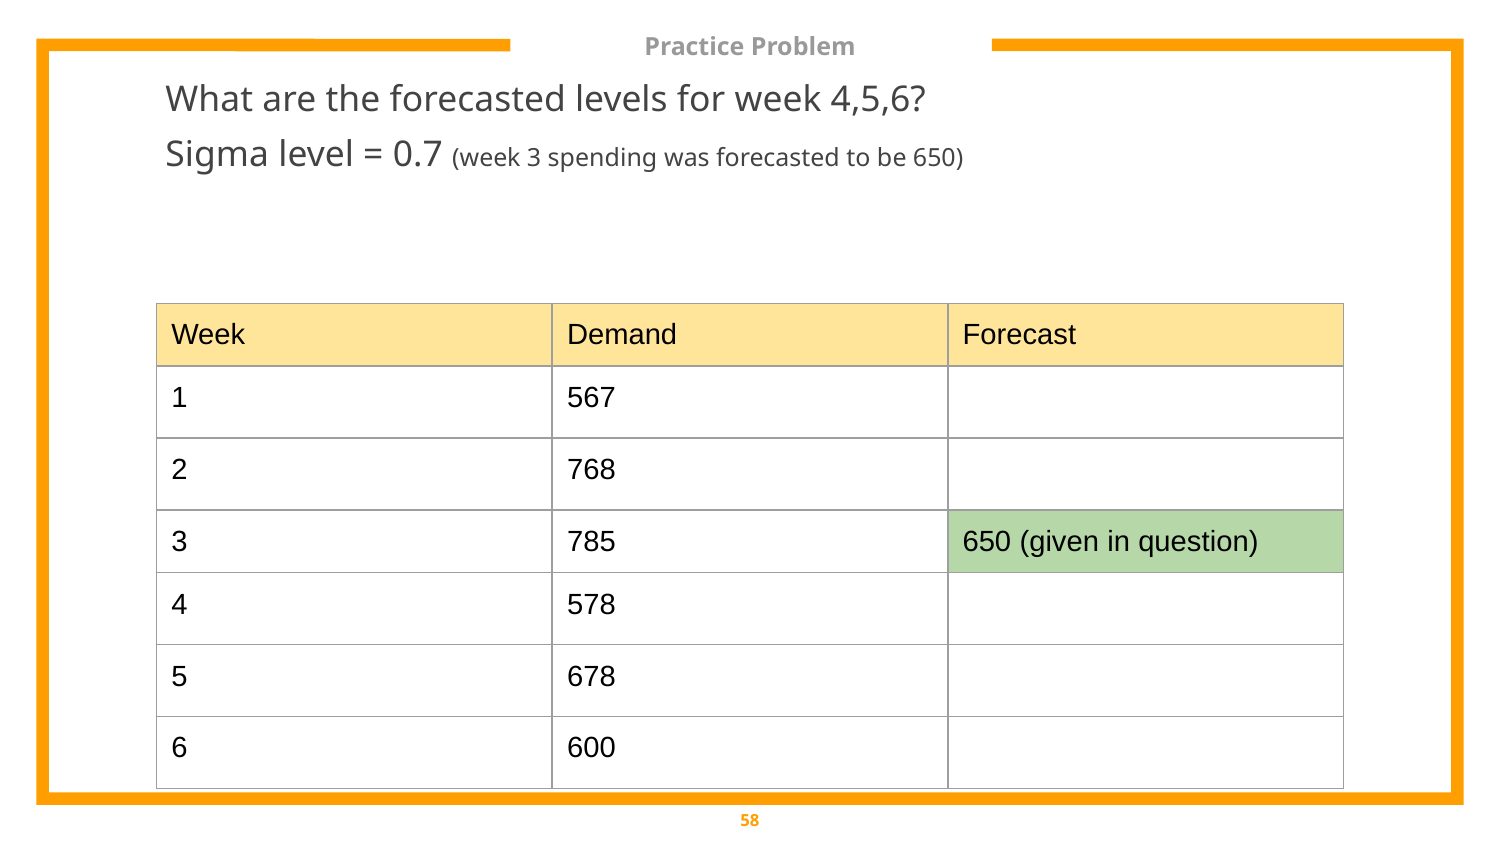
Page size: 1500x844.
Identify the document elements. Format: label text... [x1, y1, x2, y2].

title Practice Problem [531, 16, 969, 61]
table_cell 600 [553, 717, 947, 788]
table_cell [949, 645, 1343, 716]
table_header Forecast [949, 304, 1343, 365]
table_cell 768 [553, 439, 947, 509]
table_cell 650 (given in question) [949, 511, 1343, 572]
table_cell 6 [157, 717, 551, 788]
table_cell 578 [553, 573, 947, 644]
table_cell 785 [553, 511, 947, 572]
table_cell 4 [157, 573, 551, 644]
table_cell 1 [157, 367, 551, 437]
table_cell 3 [157, 511, 551, 572]
table_cell 567 [553, 367, 947, 437]
table_cell [949, 367, 1343, 437]
slide_number ‹#› [0, 798, 1500, 844]
list What are the forecasted levels for week 4,5,6? Sigma level = 0.7 (week 3 spending was forecasted to be 650) [150, 61, 1350, 593]
table_cell 2 [157, 439, 551, 509]
table_cell 5 [157, 645, 551, 716]
table_cell 678 [553, 645, 947, 716]
table_header Week [157, 304, 551, 365]
table_header Demand [553, 304, 947, 365]
table_cell [949, 439, 1343, 509]
table_cell [949, 573, 1343, 644]
table_cell [949, 717, 1343, 788]
